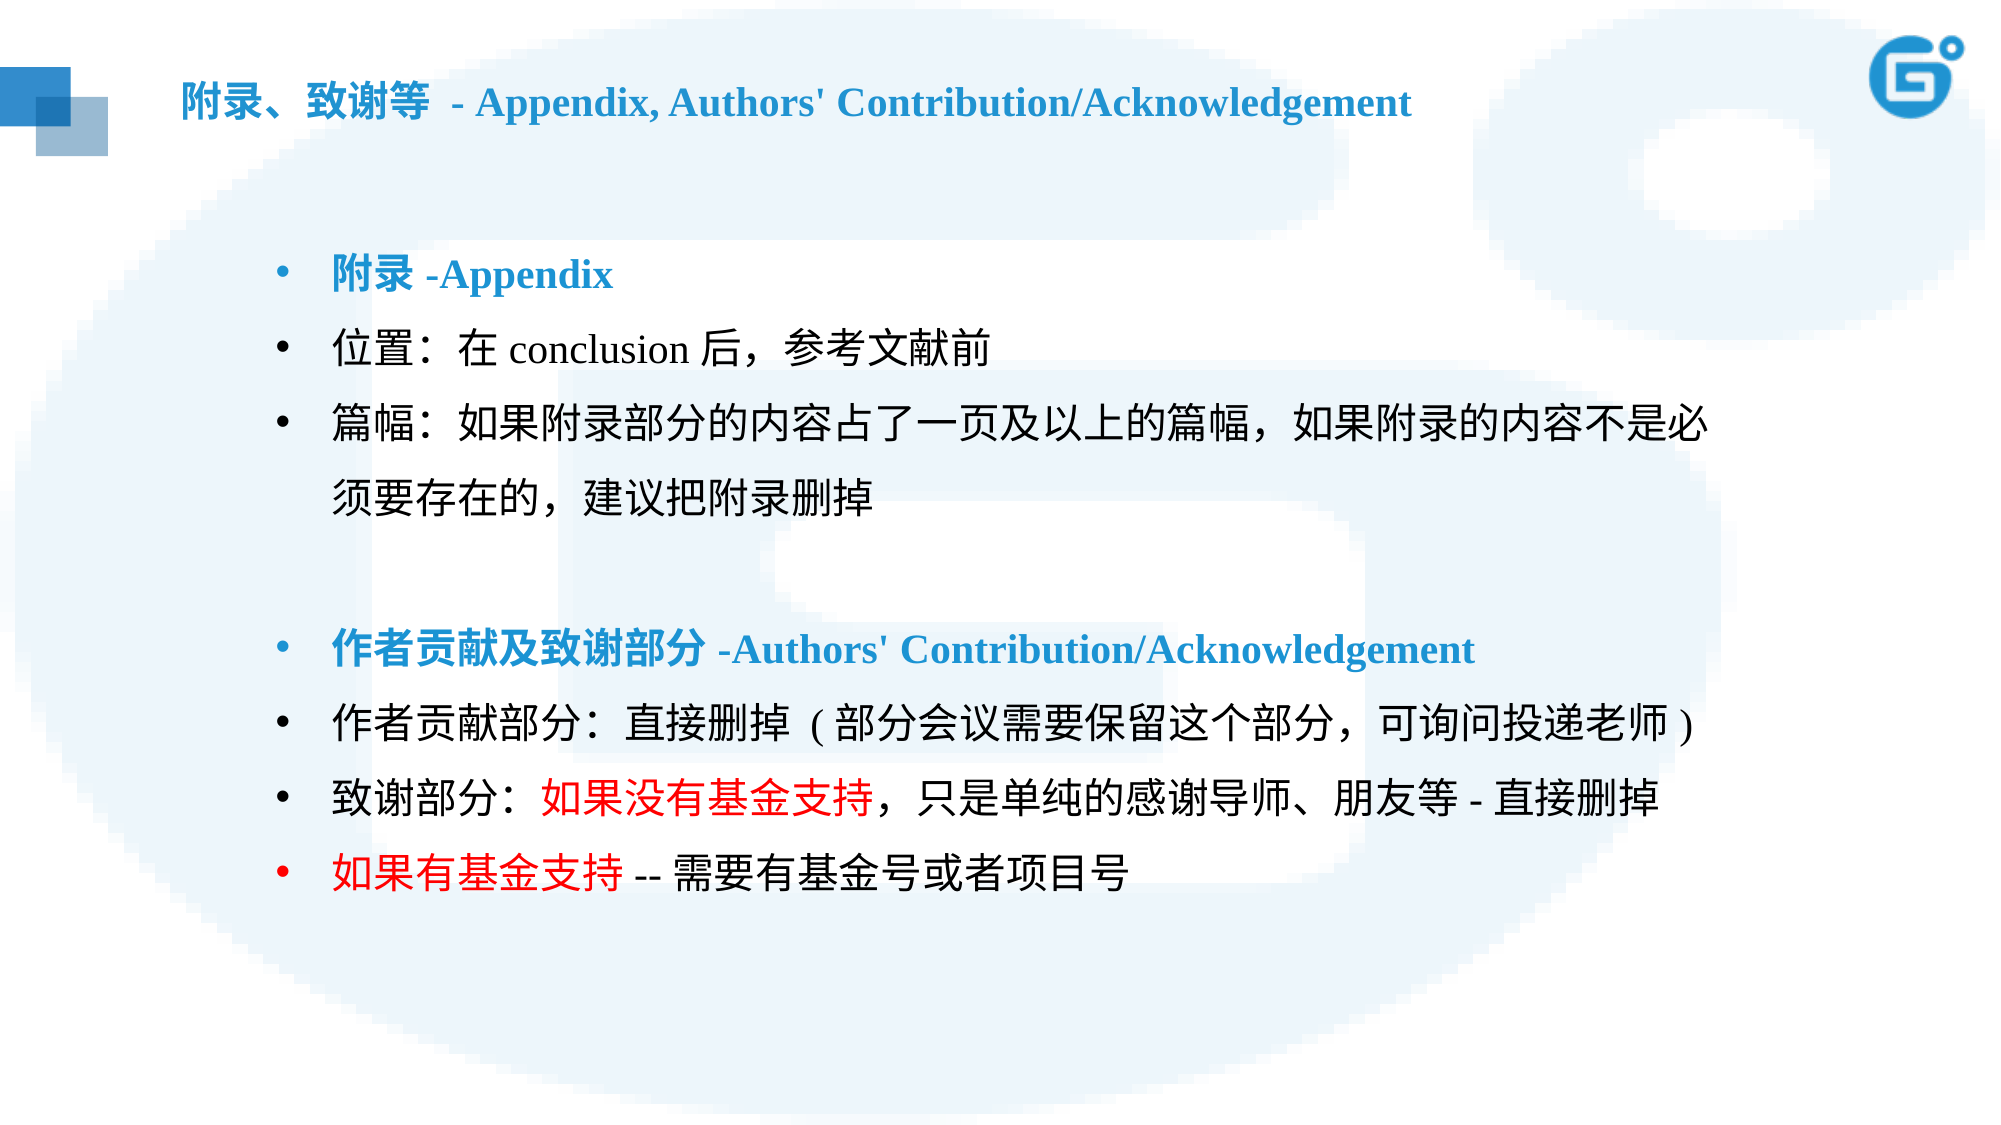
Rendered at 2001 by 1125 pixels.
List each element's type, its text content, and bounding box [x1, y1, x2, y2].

picture [1868, 31, 1967, 122]
text_box 附录-Appendix 位置：在conclusion后，参考文献前 篇幅：如果附录部分的内容占了一页及以上的篇幅，如果附录的内容不是必须要存在的，建议把附录删掉 作者贡献及致谢部分-Authors' Contribution/Acknowledgement 作者贡献部分：直接删掉 (部分会议需要保留这个部分，可询问投递老师) 致谢部分：如果没有基金支持，只是单纯的感谢导师、朋友等-直接删掉 如果有基金支持--需要有基金号或者项目号 [260, 214, 1740, 904]
title 附录、致谢等 - Appendix, Authors' Contribution/Acknowledgement [166, 72, 1883, 160]
